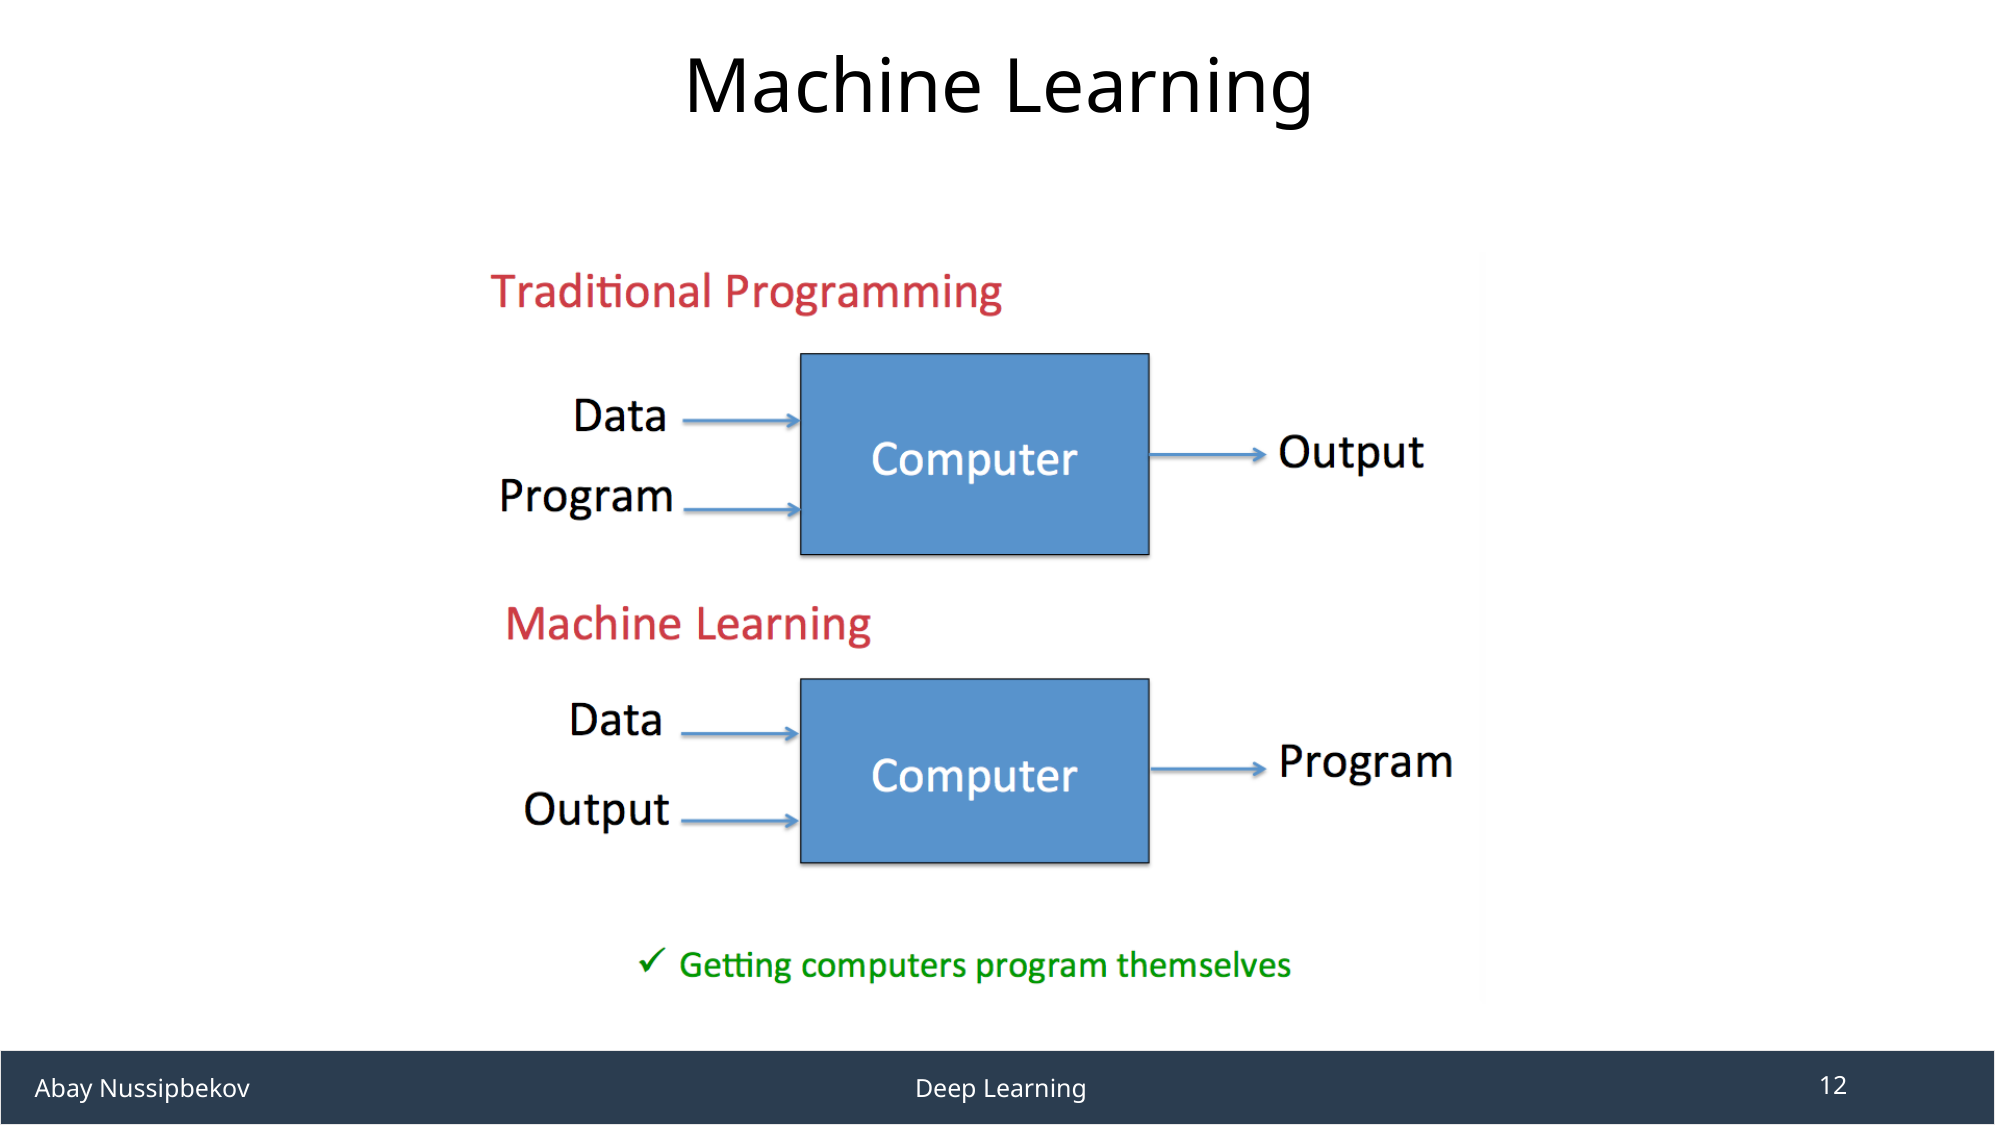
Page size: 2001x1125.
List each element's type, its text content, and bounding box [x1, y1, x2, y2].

title Machine Learning [137, 38, 1863, 138]
footer Abay Nussipbekov Deep Learning [0, 1050, 1995, 1125]
picture [445, 252, 1486, 1004]
slide_number 12 [1412, 1056, 1863, 1117]
